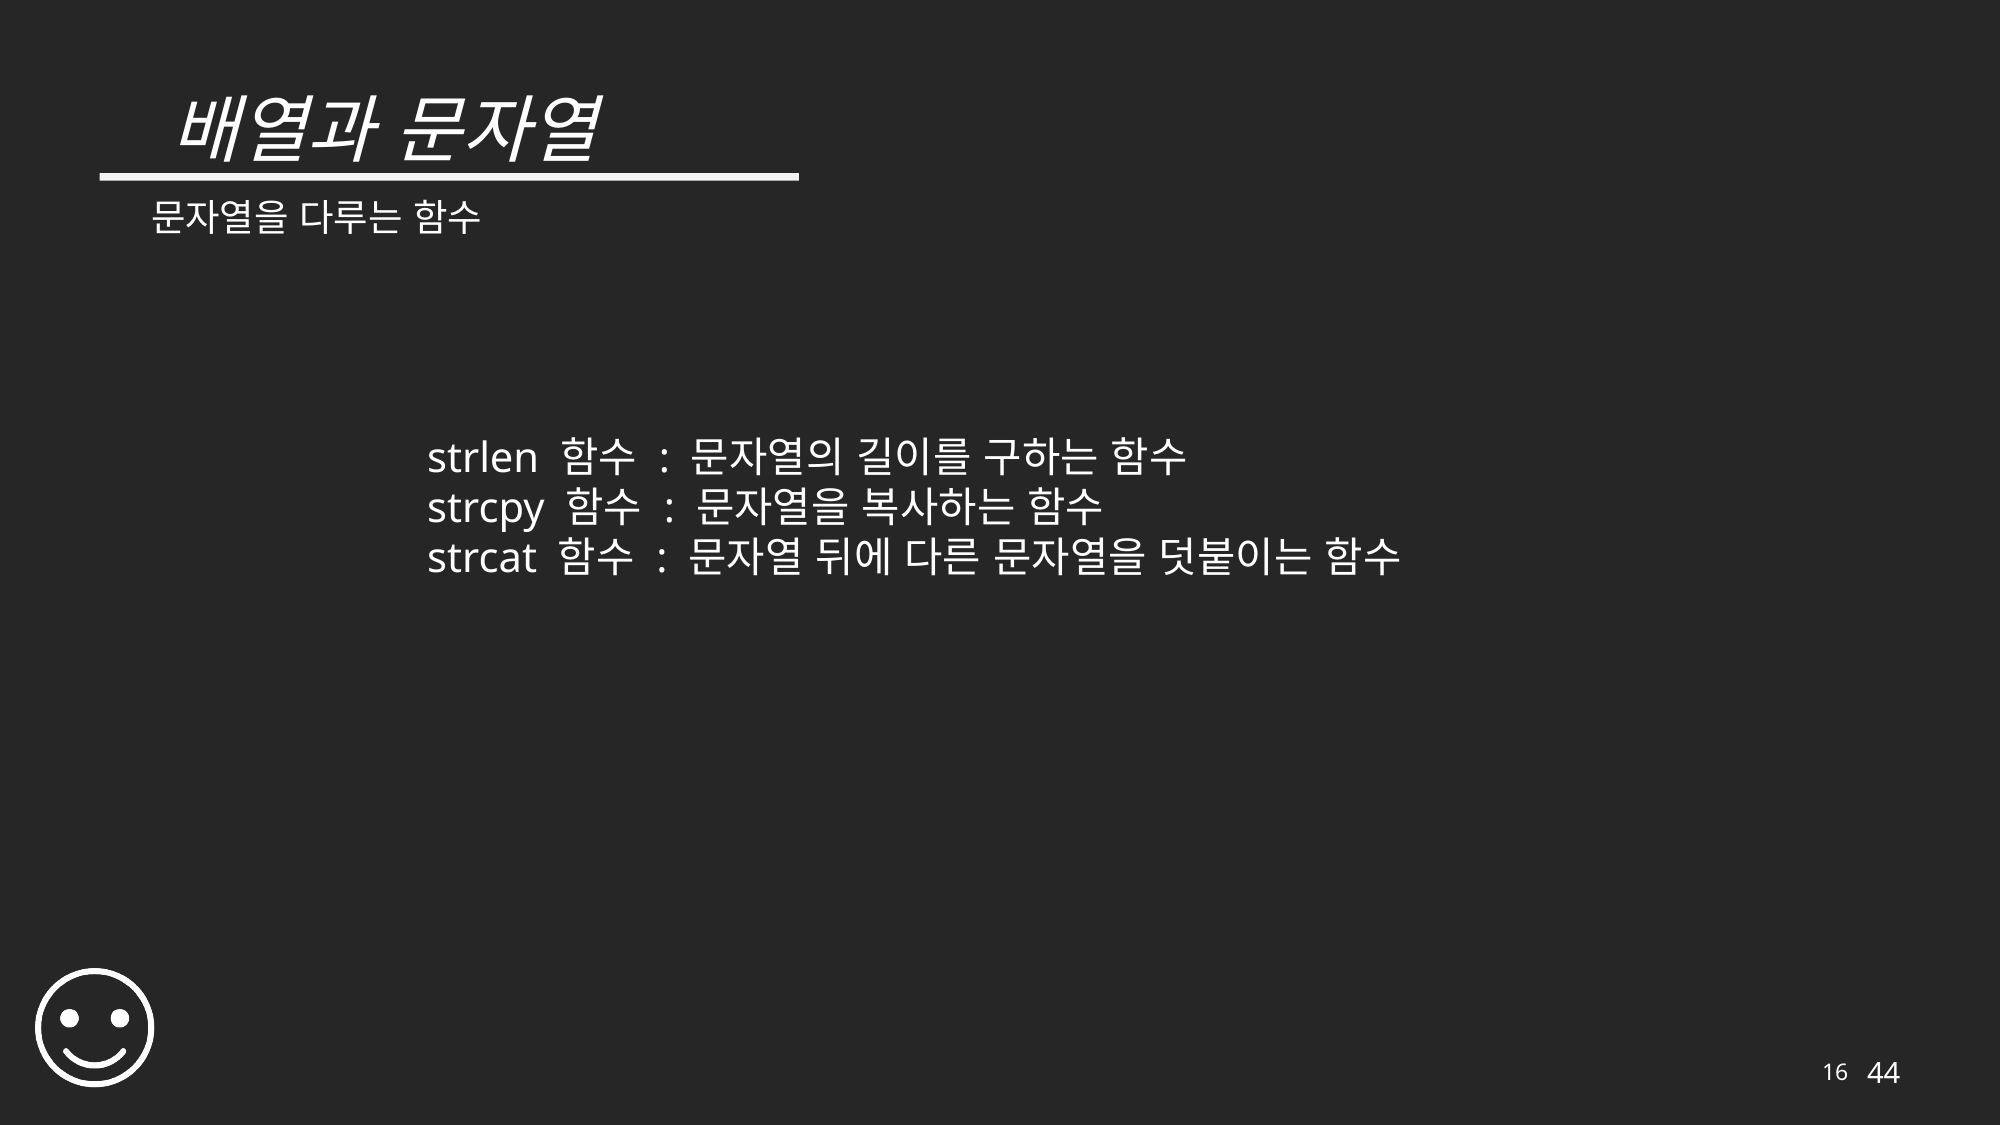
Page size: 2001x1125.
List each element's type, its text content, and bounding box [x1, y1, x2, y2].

text_box [98, 172, 801, 182]
text_box 문자열을 다루는 함수 [136, 186, 745, 247]
text_box strlen 함수 : 문자열의 길이를 구하는 함수 strcpy 함수 : 문자열을 복사하는 함수 strcat 함수 : 문자열 뒤에 다른 문자열을 덧붙이는 함수 [412, 423, 1417, 589]
title 배열과 문자열 [99, 85, 670, 172]
slide_number 16 [1674, 1042, 1864, 1103]
picture [19, 952, 170, 1103]
